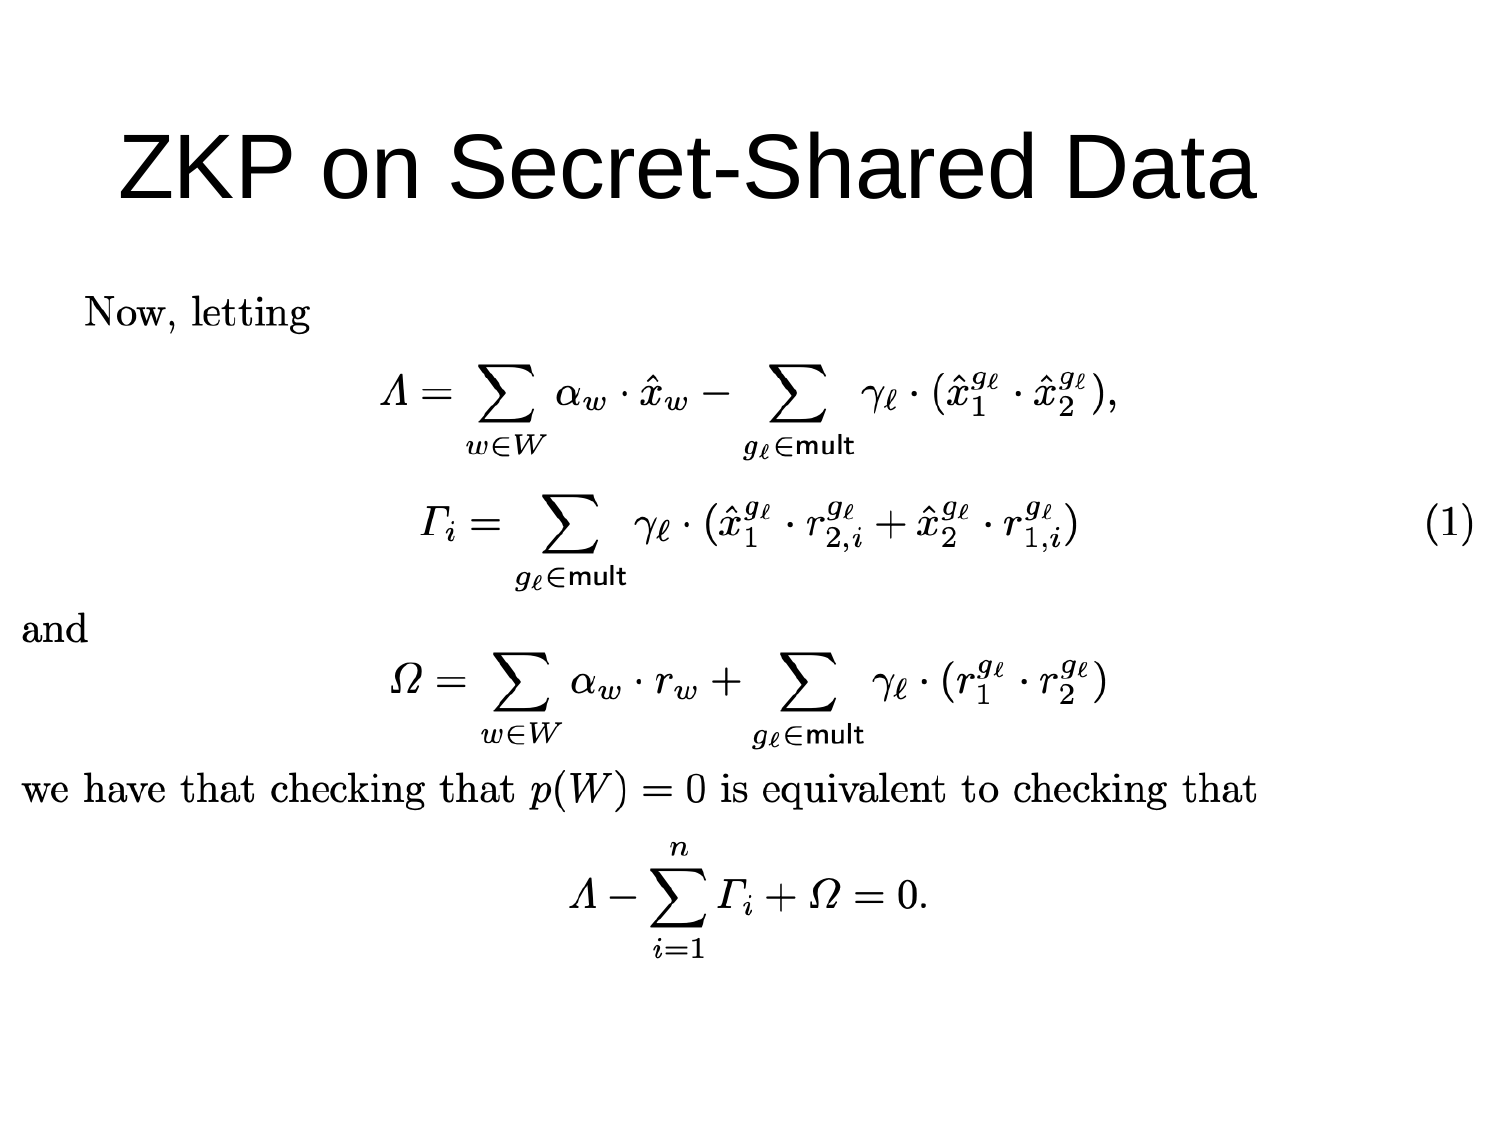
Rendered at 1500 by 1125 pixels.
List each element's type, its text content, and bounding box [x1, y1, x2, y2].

title ZKP on Secret-Shared Data [103, 59, 1397, 277]
picture [0, 277, 1500, 968]
